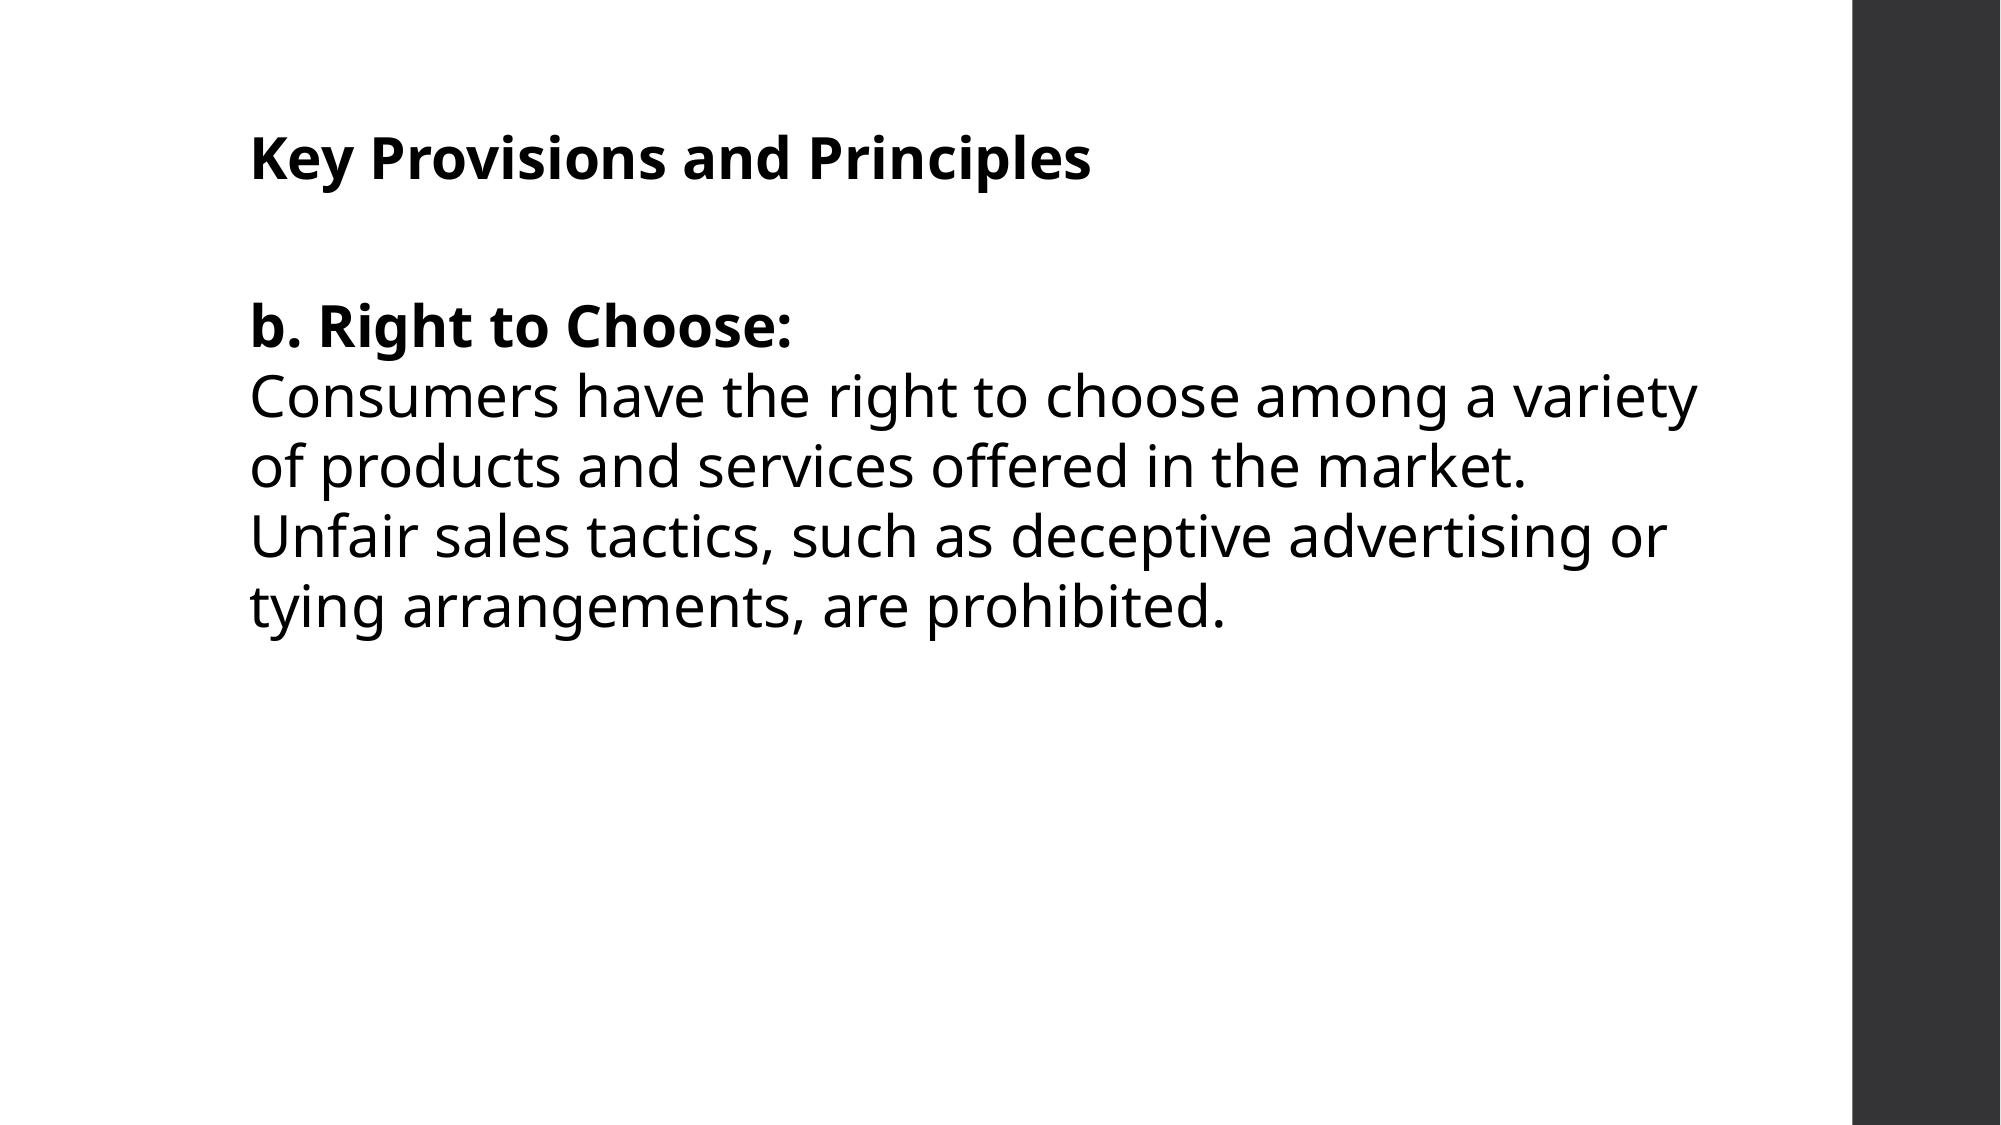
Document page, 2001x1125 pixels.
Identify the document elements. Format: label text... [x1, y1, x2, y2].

text_box b. Right to Choose: Consumers have the right to choose among a variety of products and services offered in the market. Unfair sales tactics, such as deceptive advertising or tying arrangements, are prohibited. [234, 281, 1778, 647]
text_box Key Provisions and Principles [234, 113, 1480, 199]
